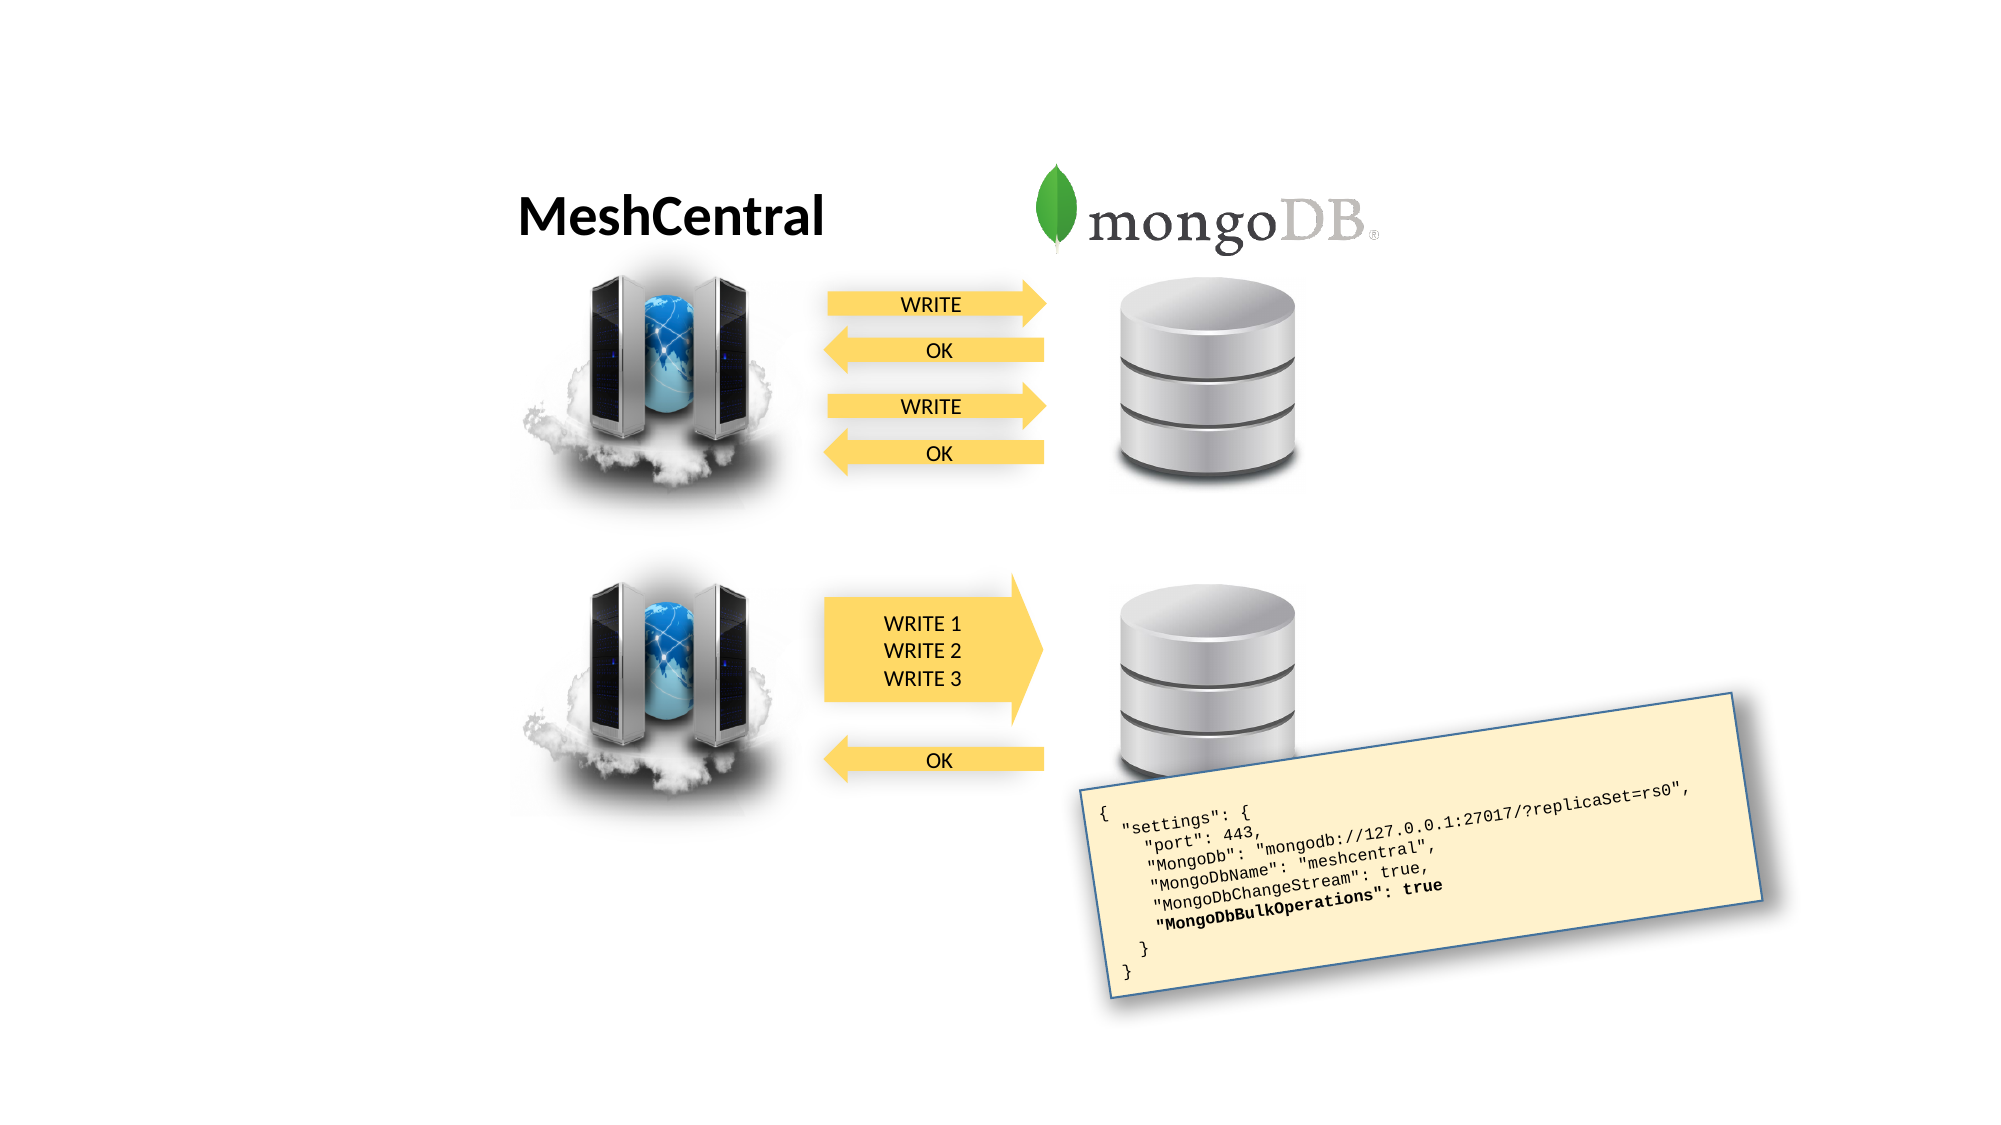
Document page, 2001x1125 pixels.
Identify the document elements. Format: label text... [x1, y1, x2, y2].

picture [1109, 584, 1306, 801]
text_box { "settings": { "port": 443, "MongoDb": "mongodb://127.0.0.1:27017/?replicaSet=rs0", "MongoDbName": "meshcentral", "MongoDbChangeStream": true, "MongoDbBulkOperations": true } } [1078, 691, 1764, 1000]
picture [509, 212, 834, 869]
picture [1036, 163, 1379, 256]
text_box OK [834, 323, 1046, 377]
text_box OK [834, 425, 1046, 479]
text_box WRITE 1 WRITE 2 WRITE 3 [834, 572, 1045, 728]
text_box WRITE [834, 379, 1049, 433]
text_box WRITE [834, 276, 1049, 331]
text_box MeshCentral [473, 170, 869, 255]
text_box OK [834, 732, 1046, 786]
picture [1109, 277, 1306, 495]
